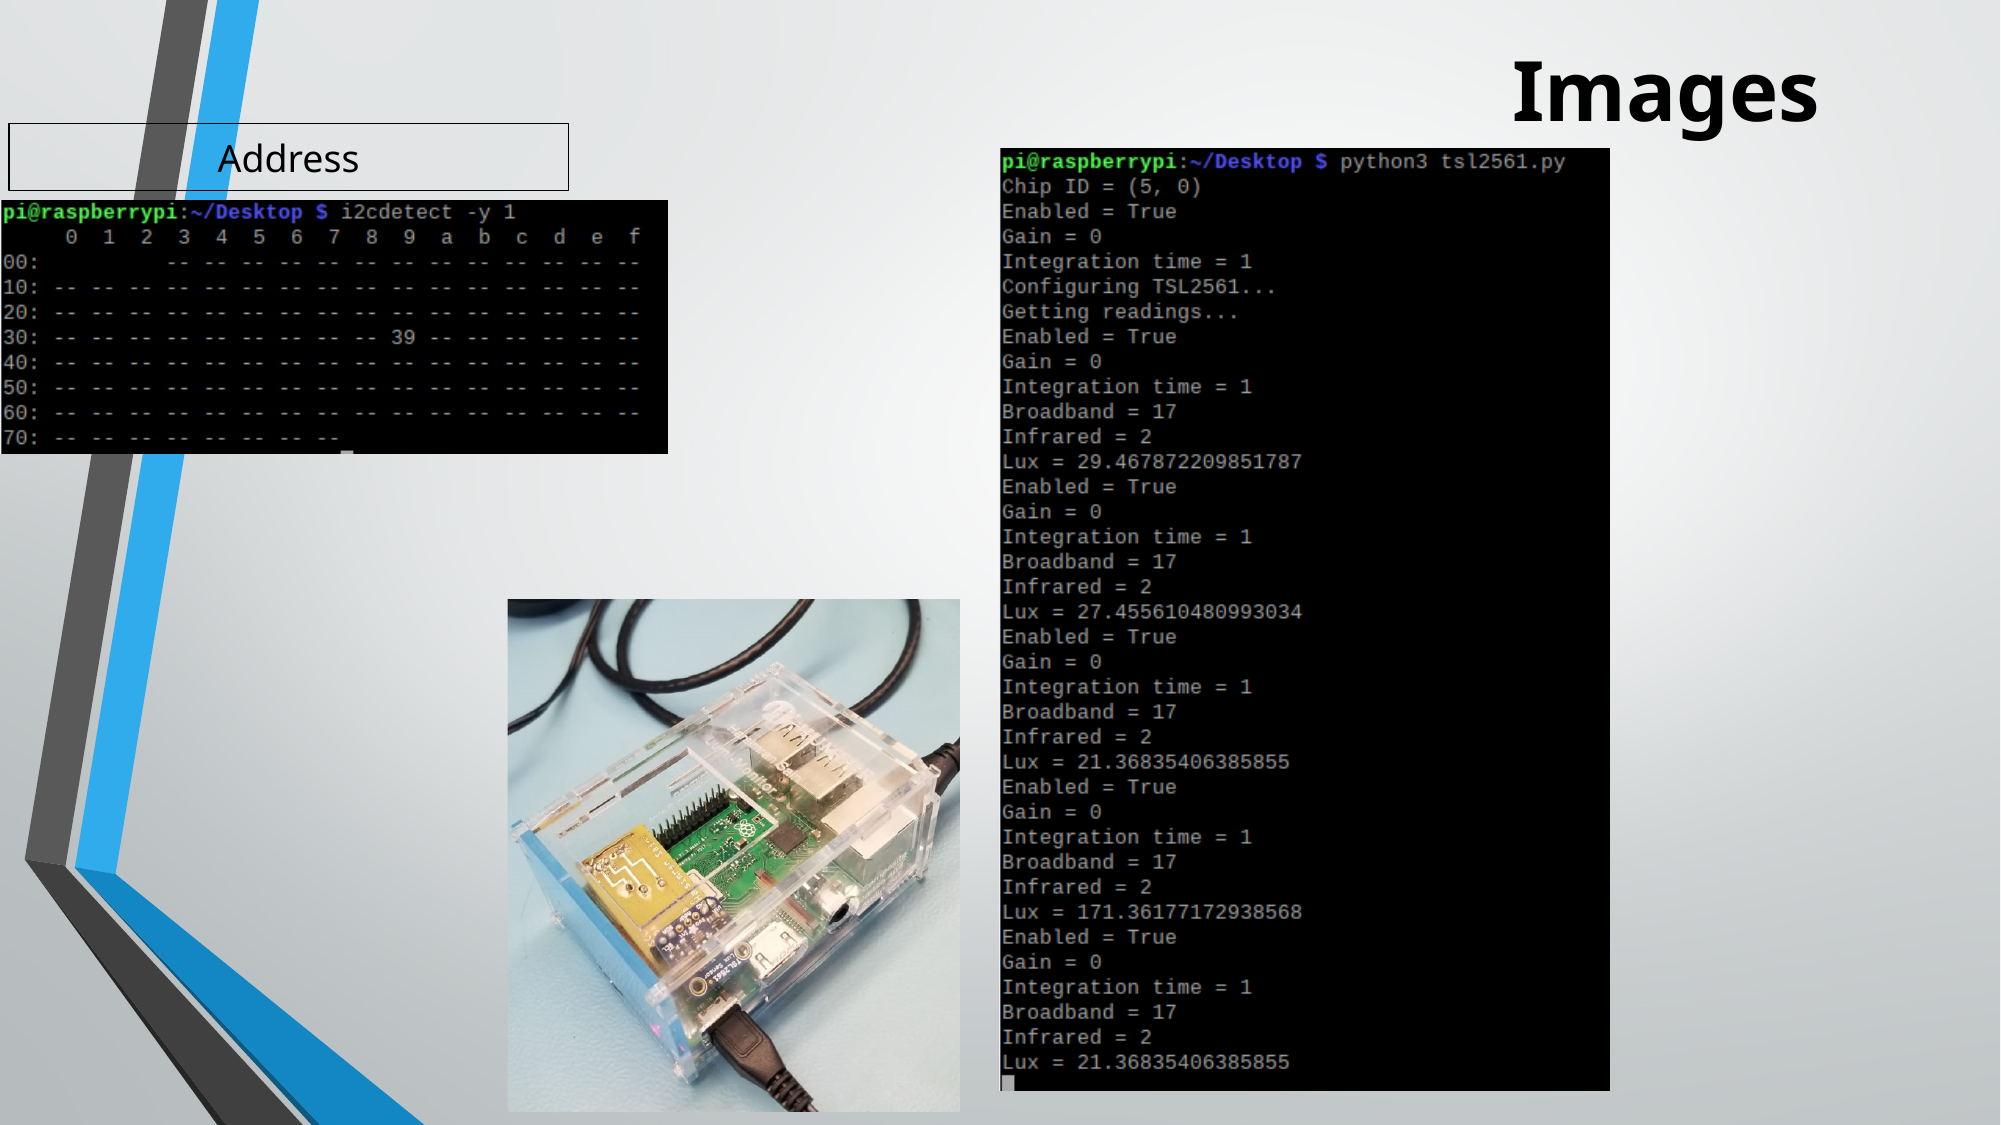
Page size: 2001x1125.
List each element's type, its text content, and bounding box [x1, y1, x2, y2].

text_box Address [9, 123, 569, 191]
picture [0, 200, 668, 454]
picture [999, 148, 1610, 1091]
title Images [1332, 28, 2000, 149]
picture [507, 598, 960, 1112]
